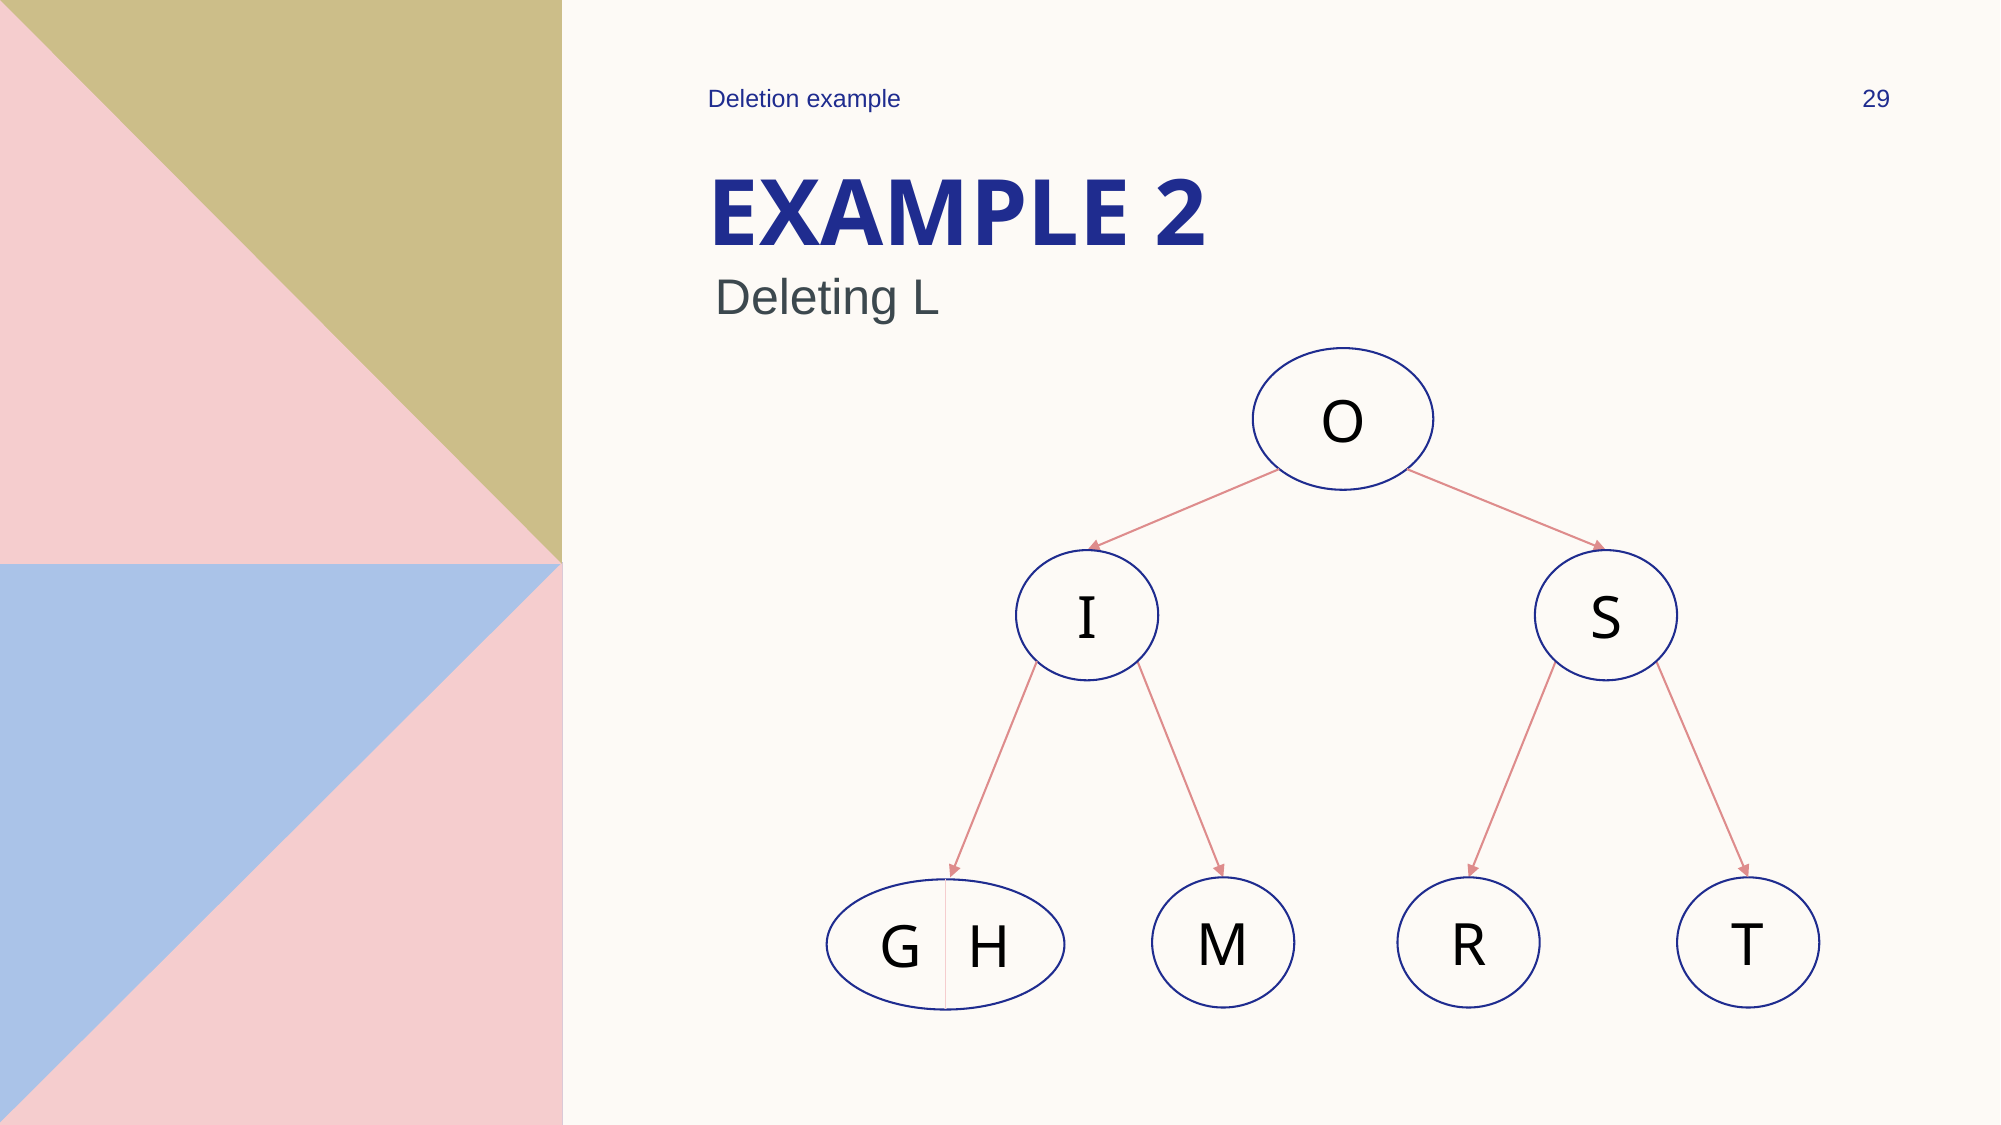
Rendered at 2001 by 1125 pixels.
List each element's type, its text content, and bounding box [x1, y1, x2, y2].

footer Deletion example [693, 75, 1218, 120]
text_box I [1015, 549, 1160, 682]
text_box T [1676, 876, 1821, 1009]
text_box O [1251, 347, 1435, 491]
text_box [1656, 661, 1749, 878]
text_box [1468, 661, 1556, 878]
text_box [1087, 468, 1280, 551]
text_box Deleting L [700, 257, 1958, 332]
text_box S [1533, 549, 1679, 682]
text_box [1137, 661, 1224, 878]
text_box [1406, 468, 1607, 551]
text_box G H [825, 878, 1066, 1011]
text_box M [1151, 876, 1296, 1009]
text_box R [1396, 876, 1541, 1009]
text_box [950, 661, 1037, 878]
slide_number 29 [1795, 75, 1958, 120]
title Example 2 [693, 146, 1803, 273]
